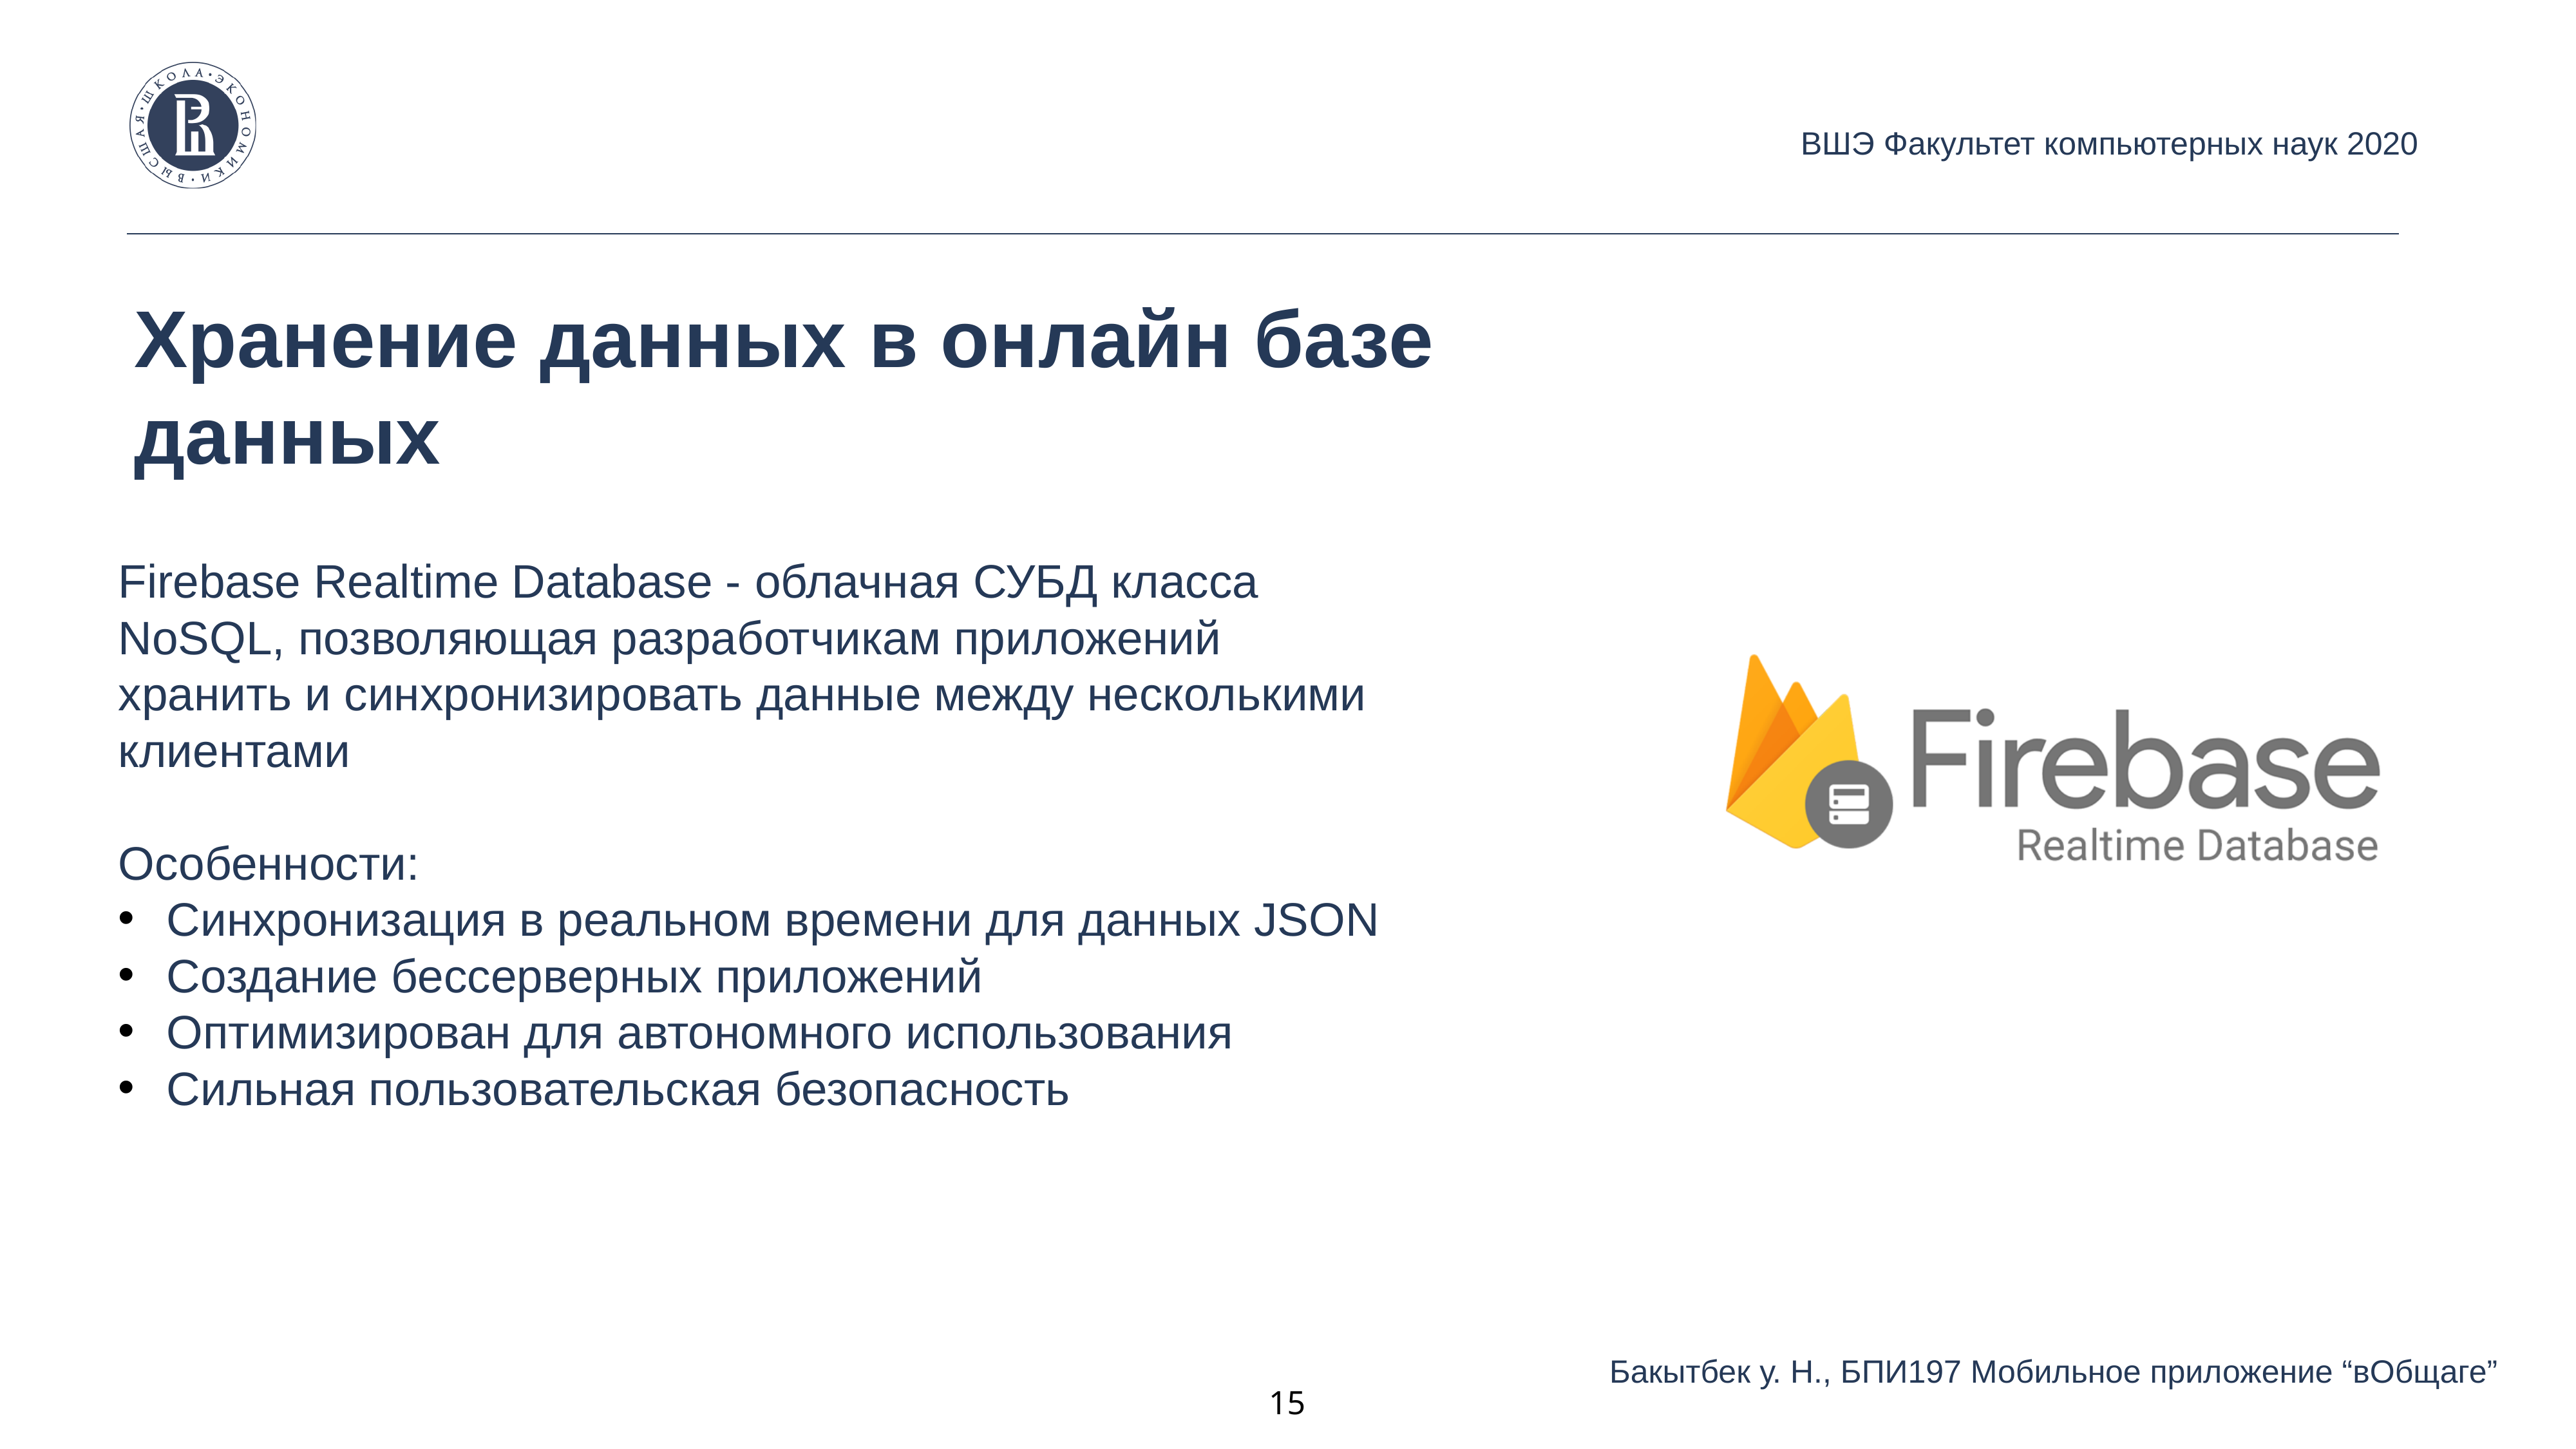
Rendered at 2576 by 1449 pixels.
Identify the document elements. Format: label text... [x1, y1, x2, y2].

picture [1590, 545, 2515, 966]
picture [129, 61, 257, 189]
text_box Firebase Realtime Database - облачная СУБД класса NoSQL, позволяющая разработчикам приложений хранить и синхронизировать данные между несколькими клиентами Особенности: Синхронизация в реальном времени для данных JSON Создание беcсерверных приложений Оптимизирован для автономного использования Сильная пользовательская безопасность [109, 546, 1397, 1120]
text_box Хранение данных в онлайн базе данных [127, 279, 1498, 430]
text_box ВШЭ Факультет компьютерных наук 2020 [1225, 116, 2427, 167]
text_box Бакытбек у. Н., БПИ197 Мобильное приложение “вОбщаге” [1312, 1374, 2515, 1444]
slide_number 15 [1260, 1374, 1312, 1429]
